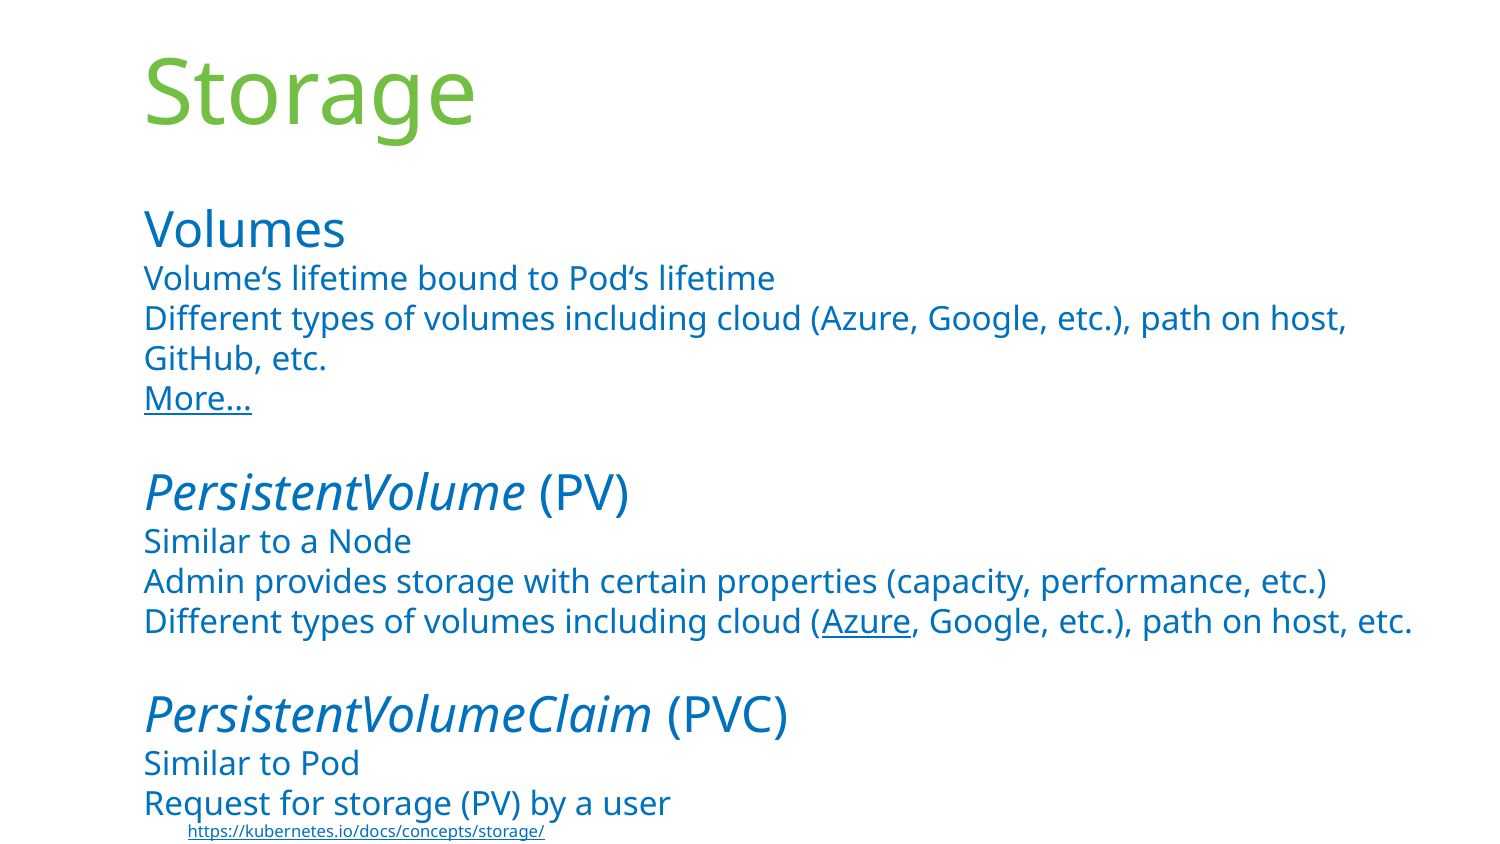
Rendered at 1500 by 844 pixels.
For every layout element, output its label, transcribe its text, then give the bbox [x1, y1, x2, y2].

title Storage [143, 32, 1459, 144]
list Volumes Volume‘s lifetime bound to Pod‘s lifetime Different types of volumes including cloud (Azure, Google, etc.), path on host, GitHub, etc. More… PersistentVolume (PV) Similar to a Node Admin provides storage with certain properties (capacity, performance, etc.) Different types of volumes including cloud (Azure, Google, etc.), path on host, etc. PersistentVolumeClaim (PVC) Similar to Pod Request for storage (PV) by a user [143, 197, 1459, 844]
list https://kubernetes.io/docs/concepts/storage/ [187, 783, 1459, 844]
